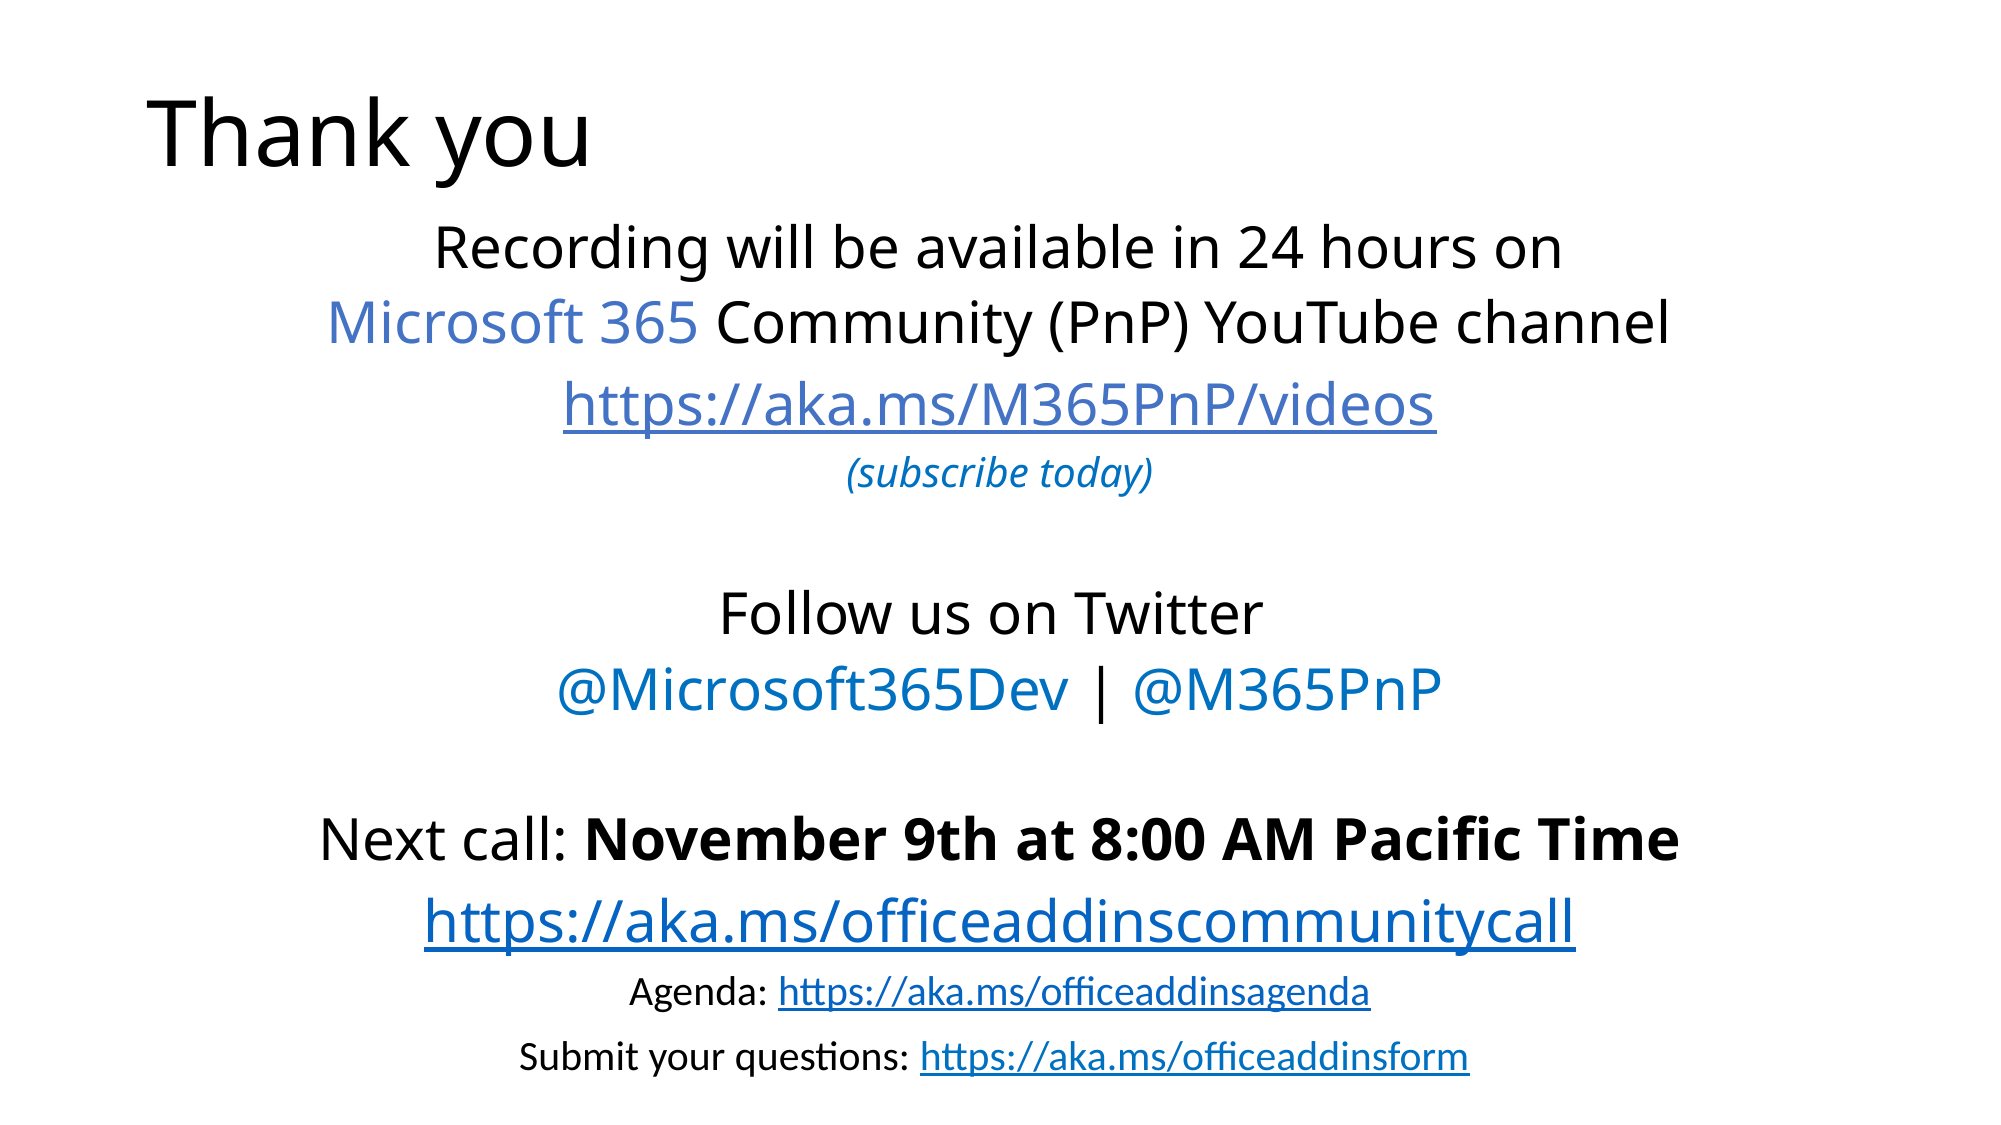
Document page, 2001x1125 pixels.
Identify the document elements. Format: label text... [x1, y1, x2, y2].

list Recording will be available in 24 hours on Microsoft 365 Community (PnP) YouTube channel https://aka.ms/M365PnP/videos (subscribe today) Follow us on Twitter @Microsoft365Dev | @M365PnP Next call: November 9th at 8:00 AM Pacific Time https://aka.ms/officeaddinscommunitycall Agenda: https://aka.ms/officeaddinsagenda Submit your questions: https://aka.ms/officeaddinsform [103, 202, 1897, 1125]
title Thank you [131, 62, 2000, 211]
